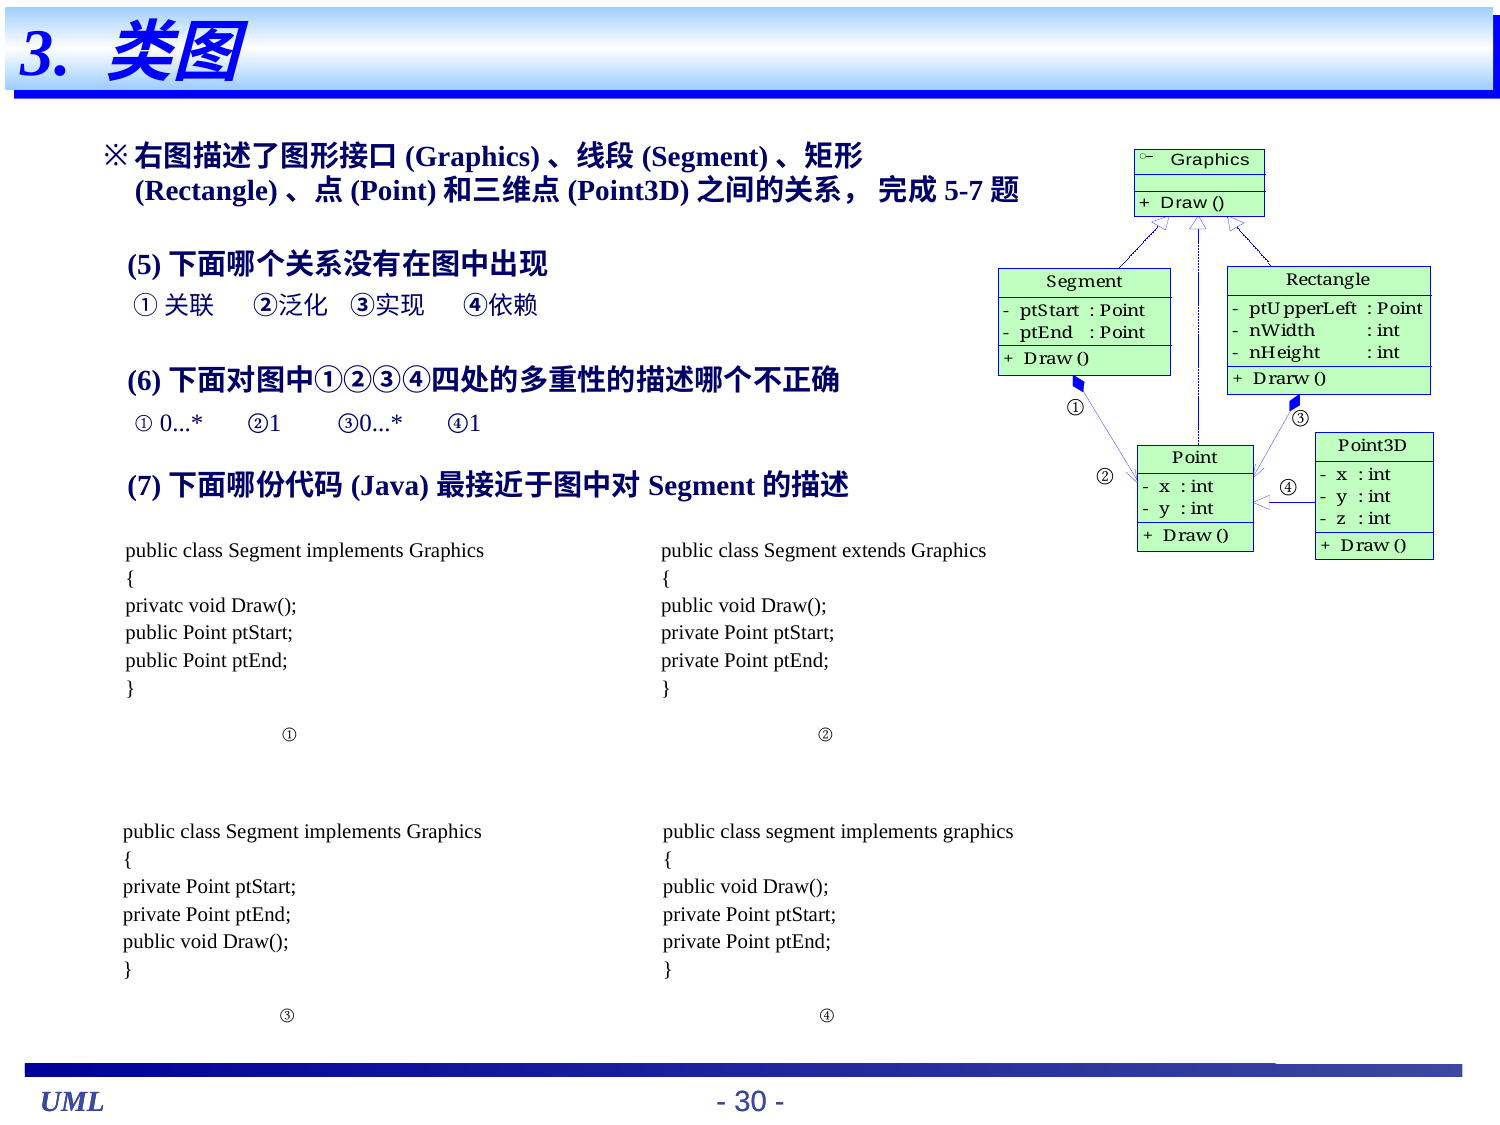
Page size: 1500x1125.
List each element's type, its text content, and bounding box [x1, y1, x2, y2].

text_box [998, 148, 1436, 562]
list 右图描述了图形接口(Graphics)、线段(Segment)、矩形(Rectangle)、点(Point)和三维点(Point3D)之间的关系， 完成5-7题 [24, 136, 1046, 220]
title 3. 类图 [5, 7, 1494, 91]
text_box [108, 527, 1138, 1035]
text_box (5)下面哪个关系没有在图中出现 ①关联 ②泛化 ③实现 ④依赖 (6)下面对图中①②③④四处的多重性的描述哪个不正确 ① 0...* ②1 ③0...* ④1 (7)下面哪份代码(Java)最接近于图中对Segment的描述 [37, 237, 998, 551]
